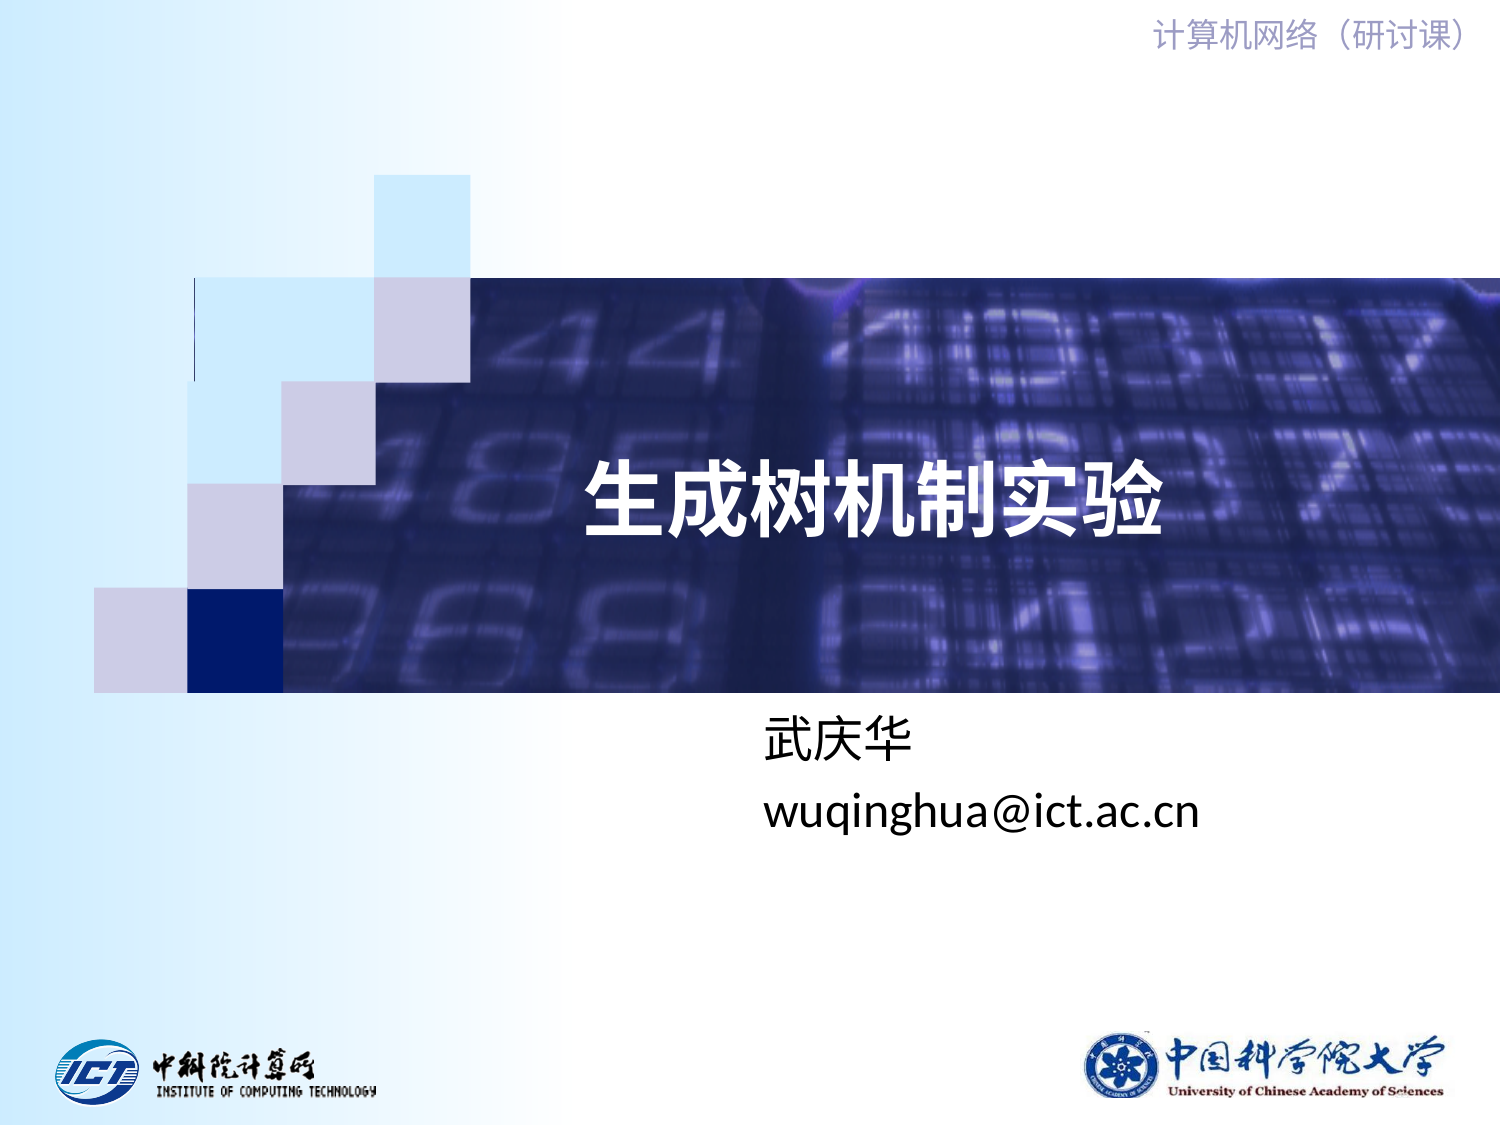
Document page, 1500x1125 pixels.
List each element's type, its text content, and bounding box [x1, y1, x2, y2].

slide_number [1074, 1025, 1425, 1100]
picture [153, 1048, 314, 1083]
picture [55, 1039, 92, 1069]
title 生成树机制实验 [253, 332, 1495, 663]
subtitle 武庆华 wuqinghua@ict.ac.cn [748, 699, 1475, 988]
picture [55, 1039, 139, 1107]
picture [284, 278, 1500, 693]
picture [1425, 1031, 1457, 1098]
picture [157, 1086, 376, 1098]
